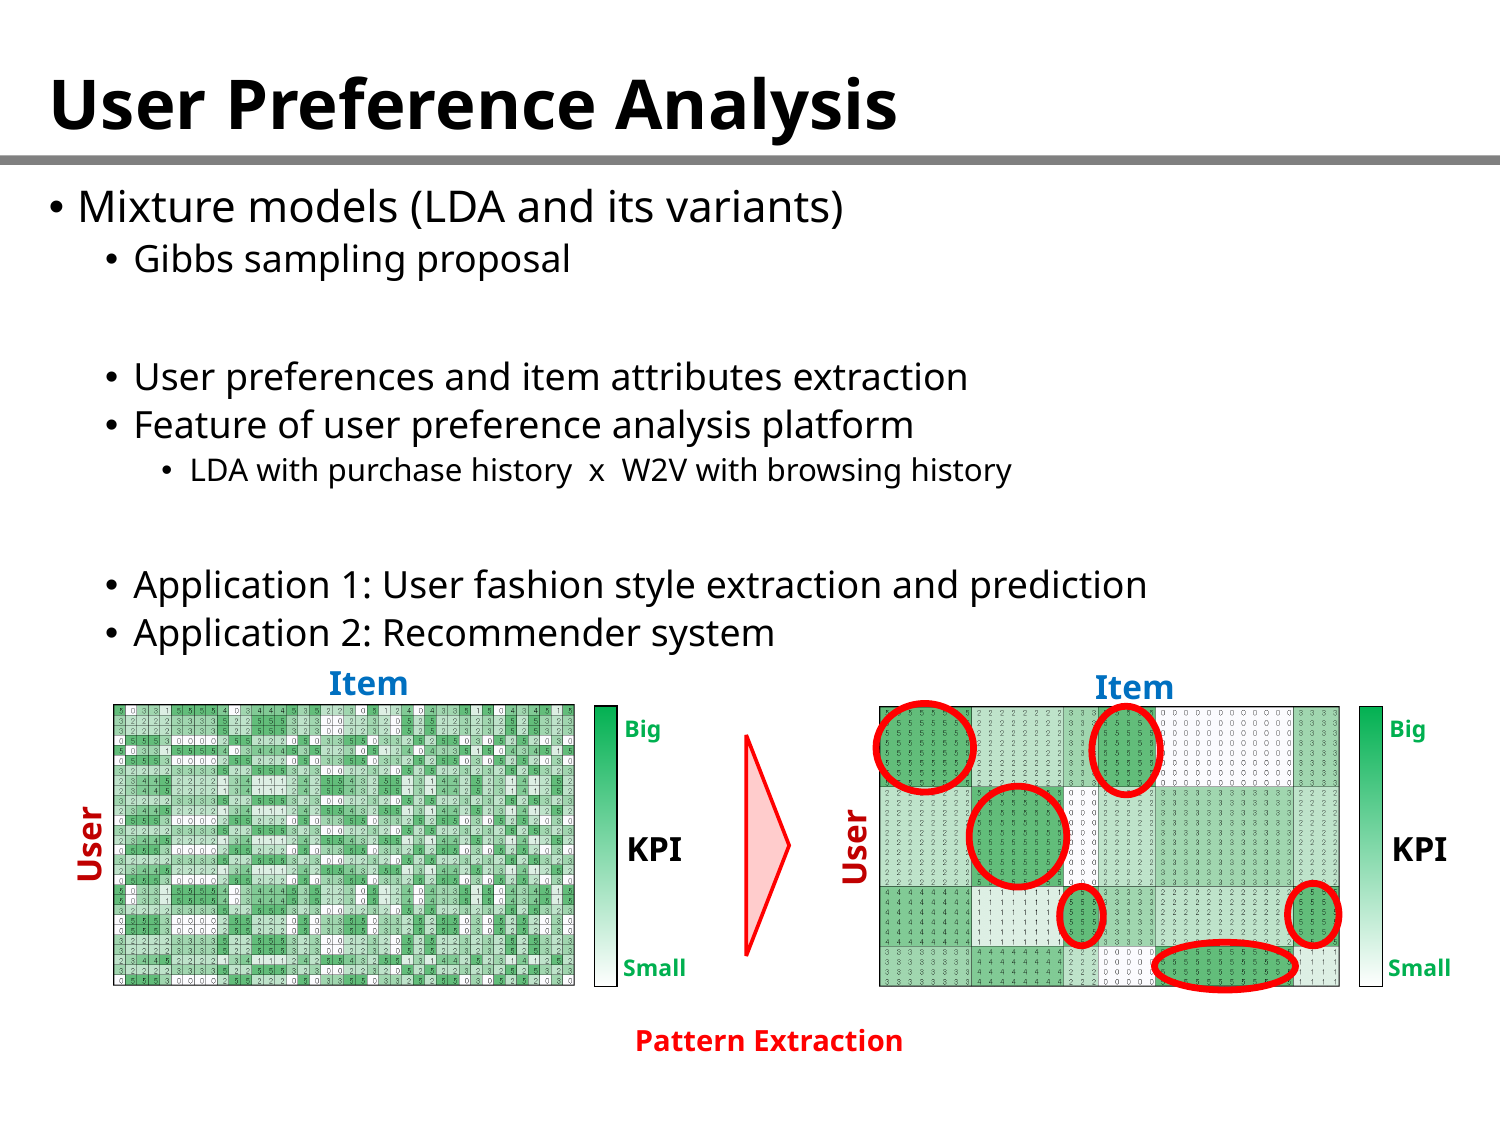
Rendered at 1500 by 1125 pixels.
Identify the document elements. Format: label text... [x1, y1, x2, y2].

list Mixture models (LDA and its variants) Gibbs sampling proposal User preferences and item attributes extraction Feature of user preference analysis platform LDA with purchase history x W2V with browsing history Application 1: User fashion style extraction and prediction Application 2: Recommender system [33, 177, 1470, 1014]
text_box Pattern Extraction [620, 1014, 920, 1065]
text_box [60, 655, 701, 990]
title User Preference Analysis [33, 59, 1470, 156]
text_box [745, 734, 791, 957]
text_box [825, 658, 1466, 990]
